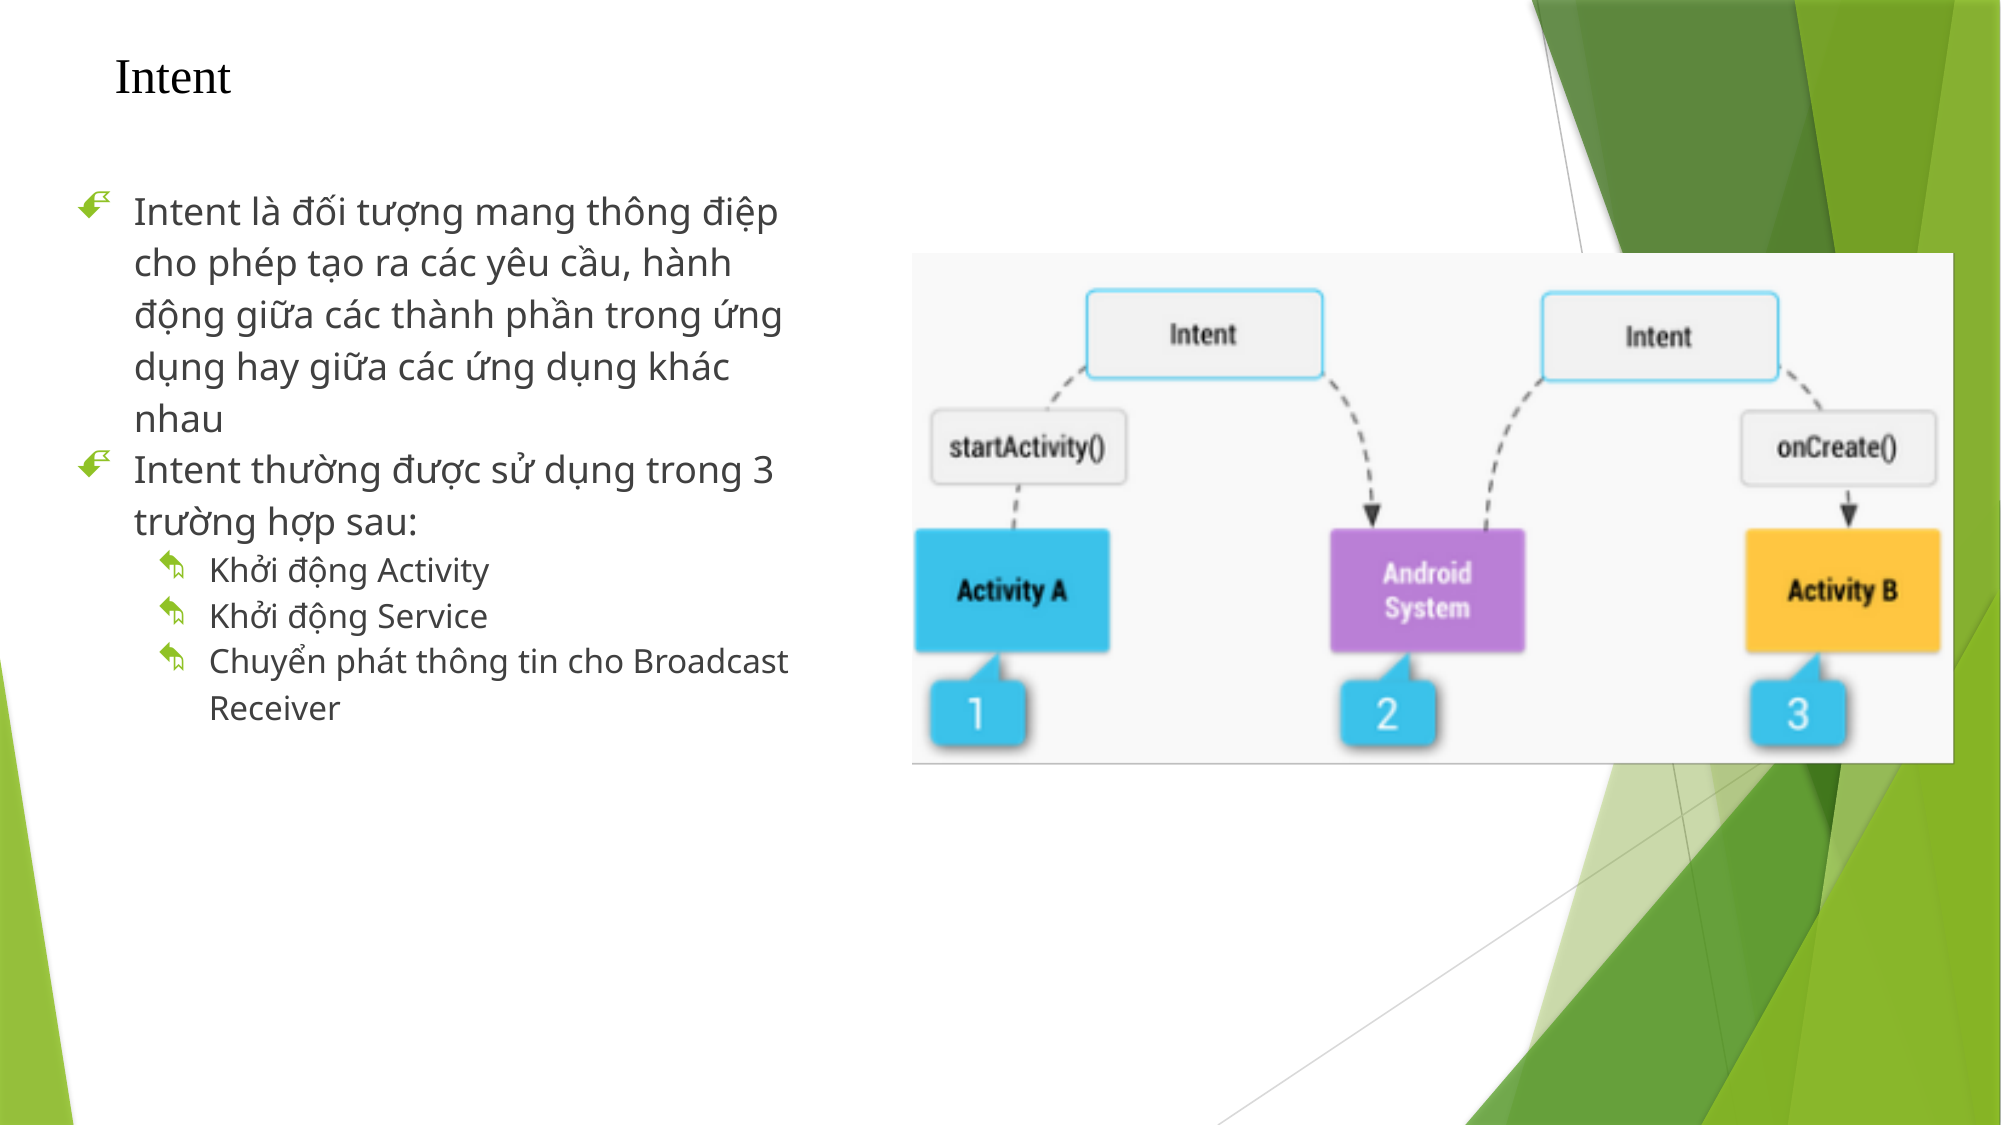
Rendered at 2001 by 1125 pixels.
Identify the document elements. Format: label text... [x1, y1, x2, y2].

picture [912, 253, 1957, 768]
text_box Intent [99, 35, 247, 111]
text_box Intent là đối tượng mang thông điệp cho phép tạo ra các yêu cầu, hành động giữa các thành phần trong ứng dụng hay giữa các ứng dụng khác nhau Intent thường được sử dụng trong 3 trường hợp sau: Khởi động Activity Khởi động Service Chuyển phát thông tin cho Broadcast Receiver [43, 165, 827, 882]
